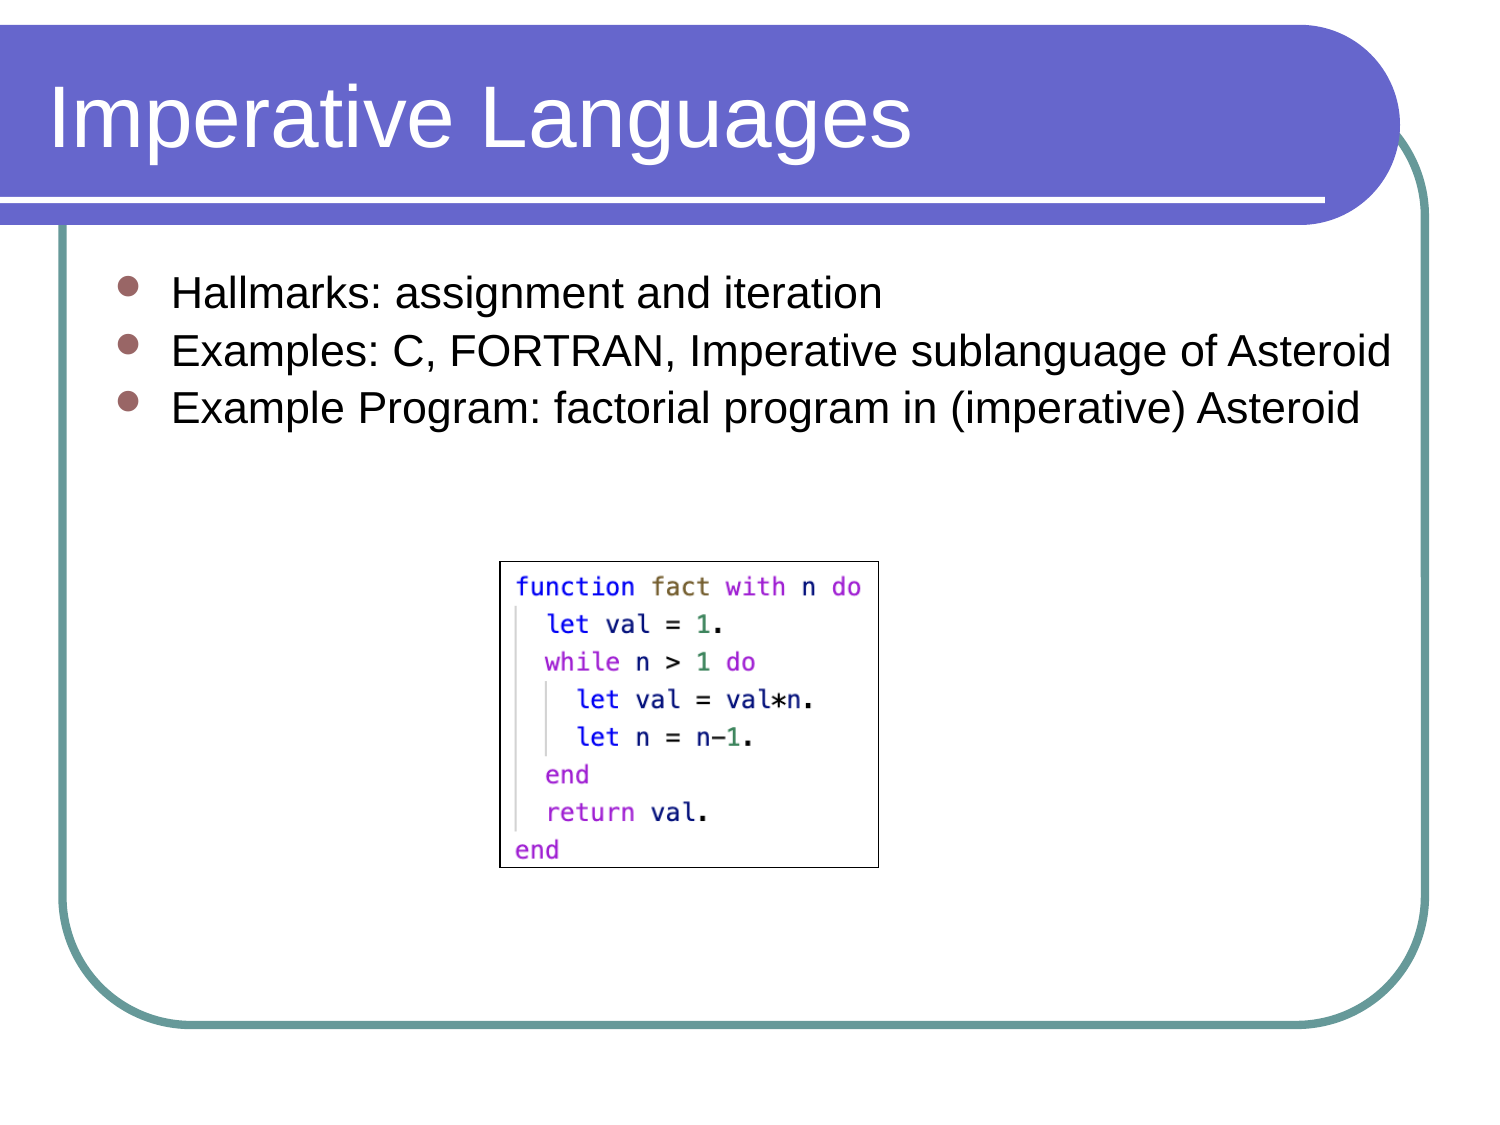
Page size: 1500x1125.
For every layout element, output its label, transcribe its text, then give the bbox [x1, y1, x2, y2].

title Imperative Languages [32, 37, 1347, 188]
picture [500, 562, 879, 867]
list Hallmarks: assignment and iteration Examples: C, FORTRAN, Imperative sublanguage of Asteroid Example Program: factorial program in (imperative) Asteroid [99, 262, 1415, 500]
